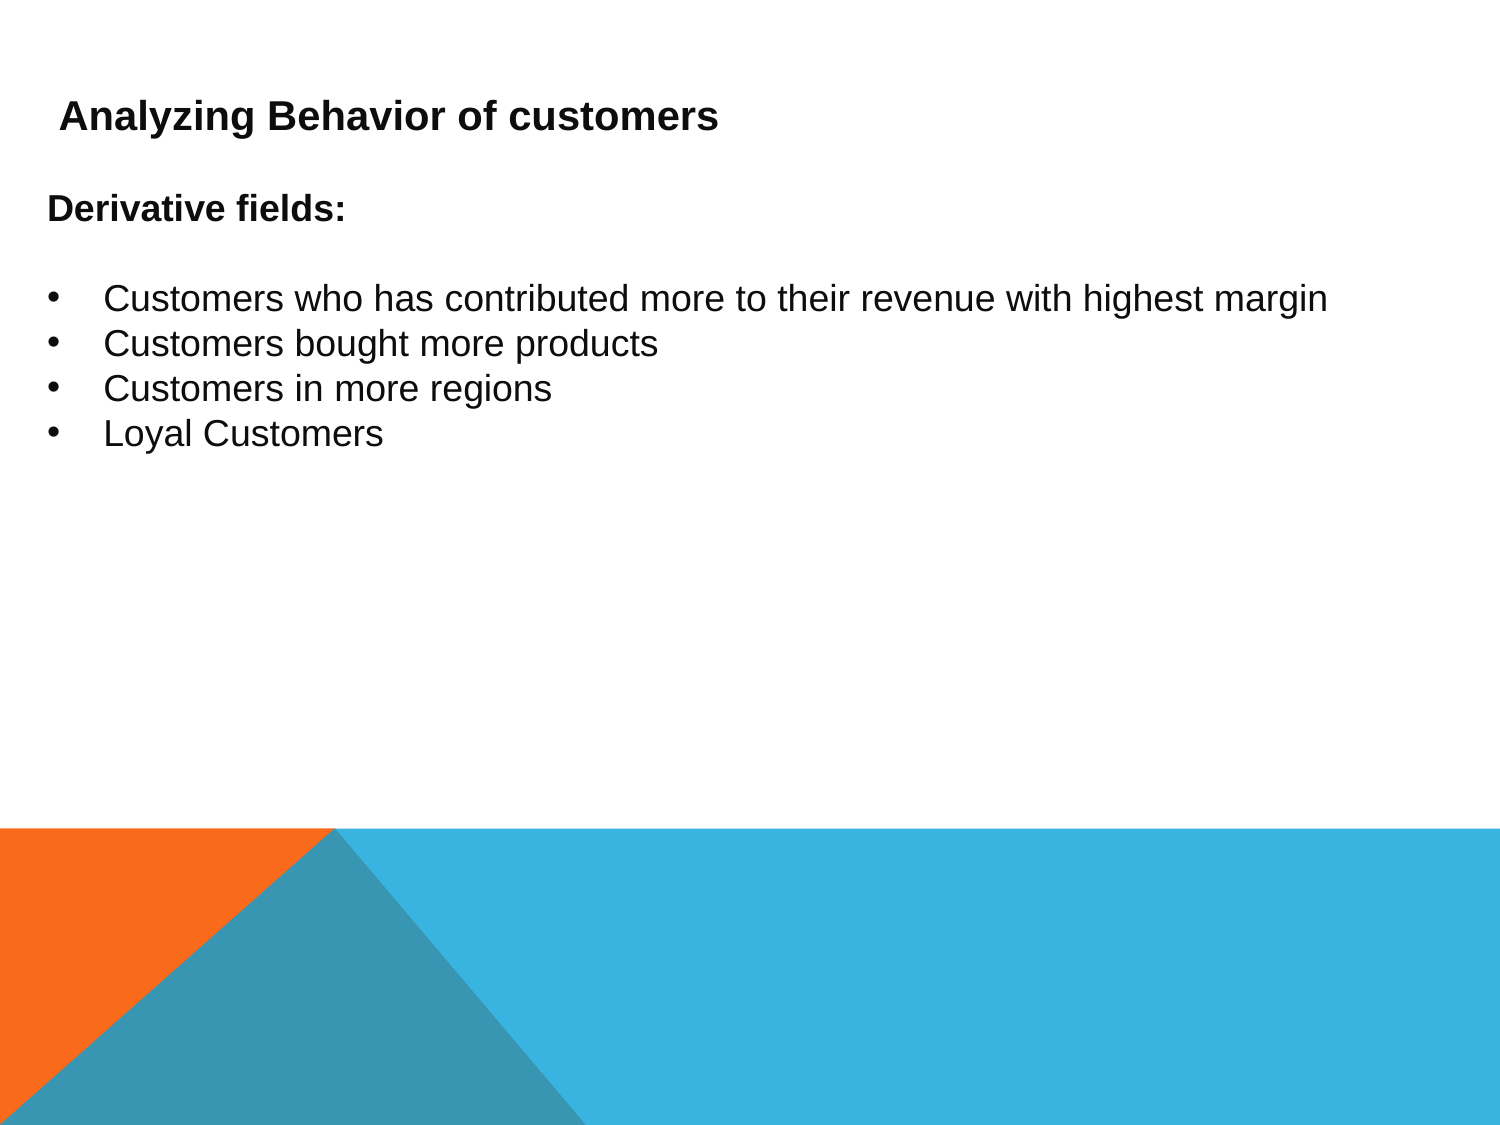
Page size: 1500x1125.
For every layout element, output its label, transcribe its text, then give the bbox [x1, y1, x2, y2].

text_box Analyzing Behavior of customers Derivative fields: Customers who has contributed more to their revenue with highest margin Customers bought more products Customers in more regions Loyal Customers [32, 81, 1344, 752]
